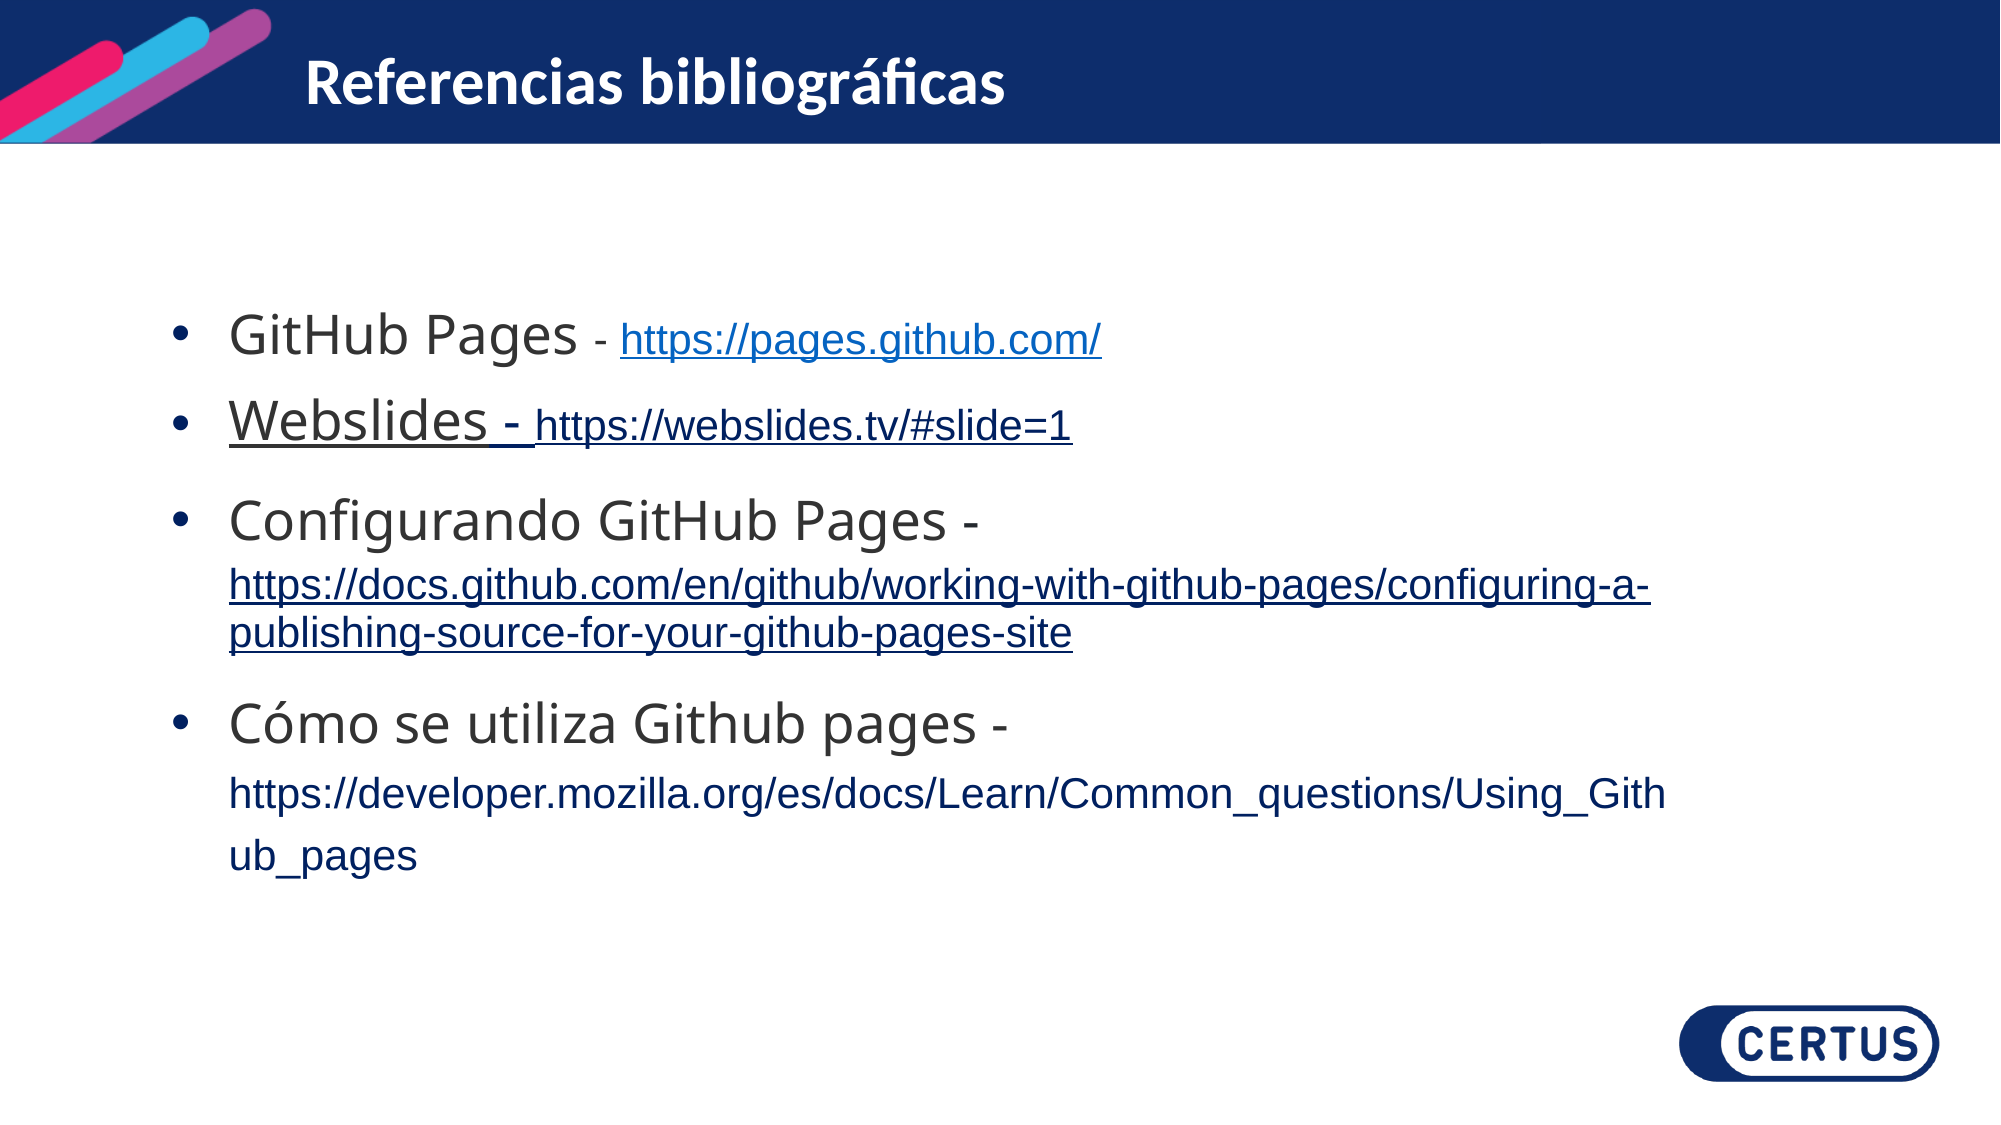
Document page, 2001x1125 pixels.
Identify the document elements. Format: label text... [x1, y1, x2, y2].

title Referencias bibliográficas [290, 22, 1901, 144]
list GitHub Pages - https://pages.github.com/ Webslides - https://webslides.tv/#slide=1 Configurando GitHub Pages - https://docs.github.com/en/github/working-with-github-pages/configuring-a-publishing-source-for-your-github-pages-site Cómo se utiliza Github pages - https://developer.mozilla.org/es/docs/Learn/Common_questions/Using_Github_pages [137, 299, 1686, 842]
picture [1607, 956, 1999, 1121]
picture [0, 0, 1541, 144]
